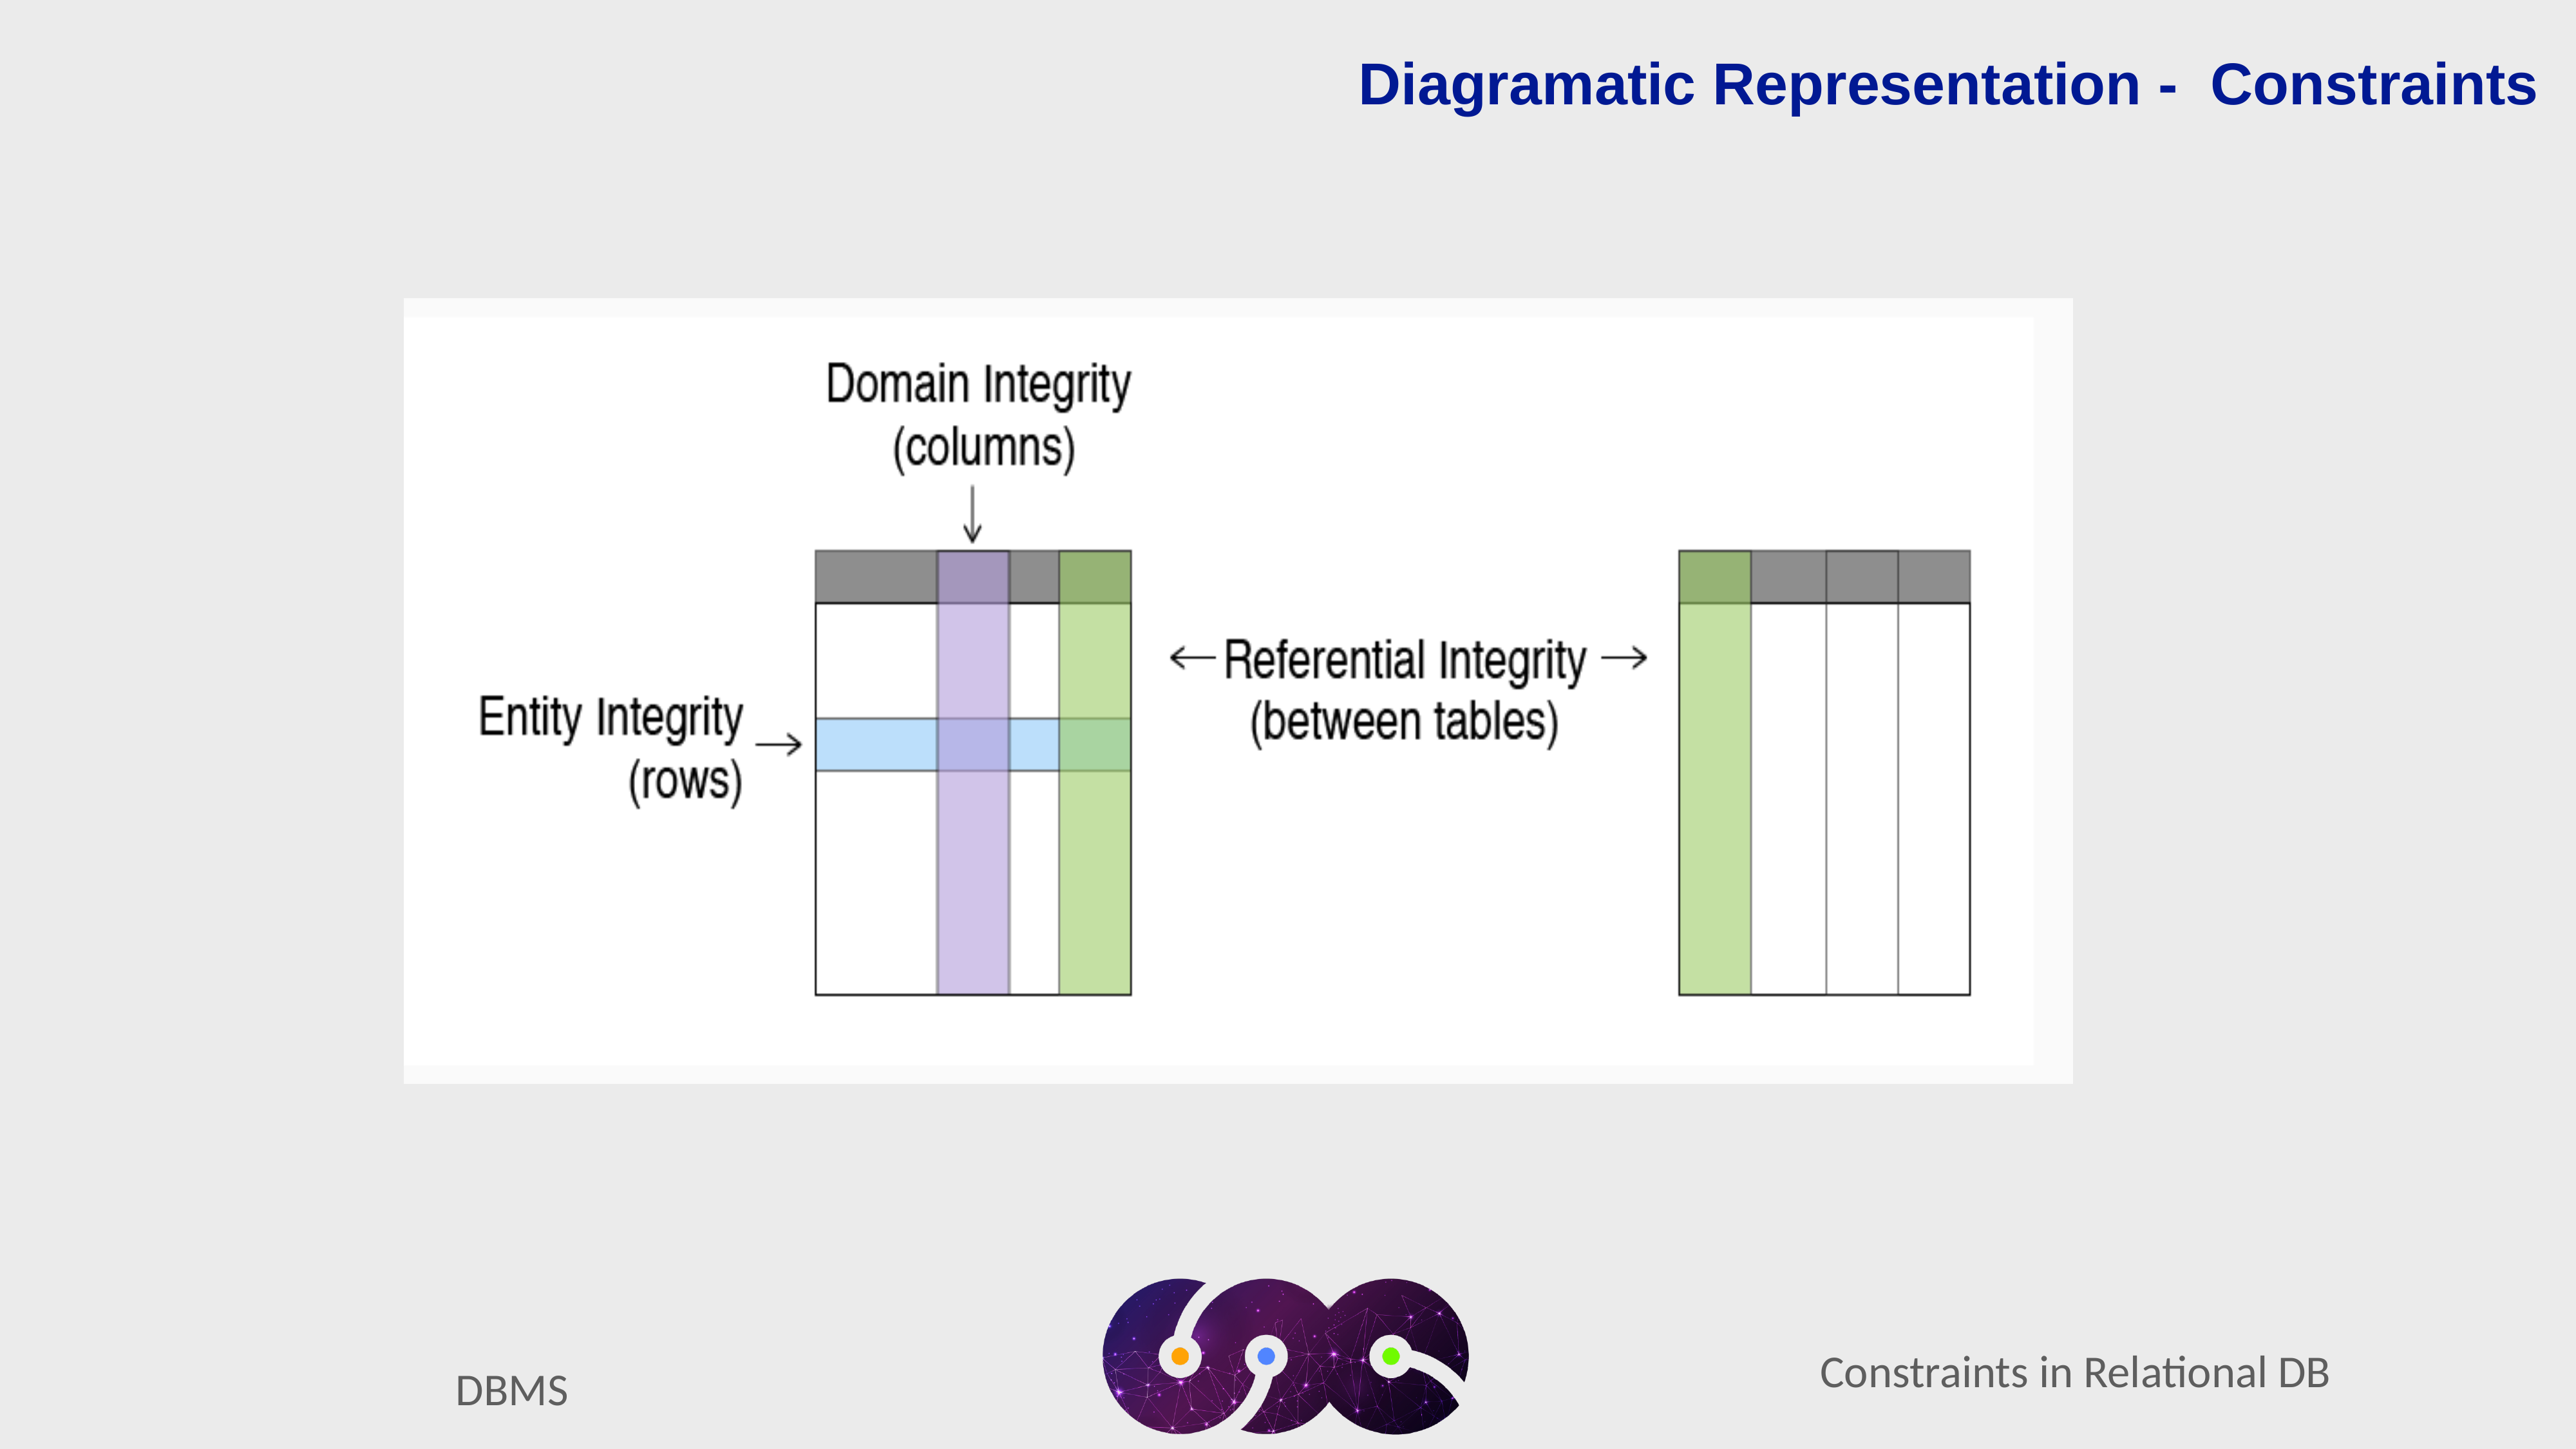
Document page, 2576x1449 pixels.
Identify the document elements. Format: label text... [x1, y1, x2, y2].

picture [404, 298, 2073, 1084]
text_box Constraints in Relational DB [1604, 1329, 2548, 1409]
text_box Diagramatic Representation - Constraints [940, 40, 2546, 193]
picture [1093, 1267, 1483, 1449]
